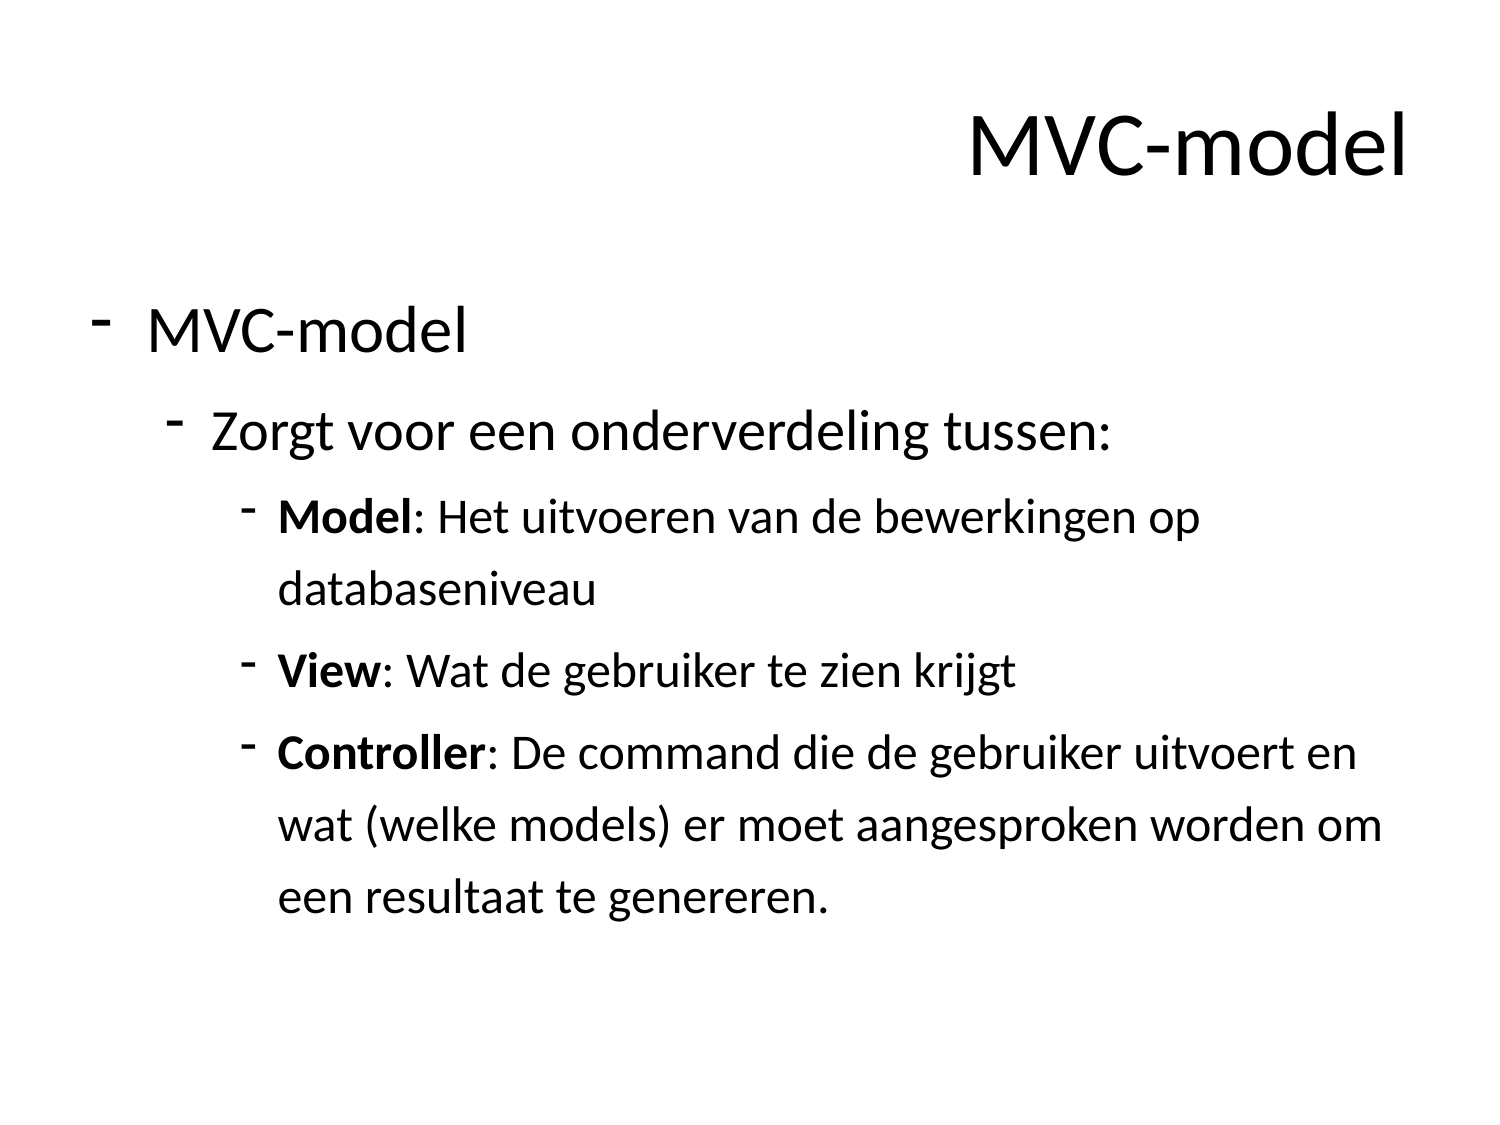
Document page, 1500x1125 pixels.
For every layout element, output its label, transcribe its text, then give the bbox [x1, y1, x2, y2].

title MVC-model [75, 45, 1425, 233]
list MVC-model Zorgt voor een onderverdeling tussen: Model: Het uitvoeren van de bewerkingen op databaseniveau View: Wat de gebruiker te zien krijgt Controller: De command die de gebruiker uitvoert en wat (welke models) er moet aangesproken worden om een resultaat te genereren. [75, 262, 1425, 1005]
